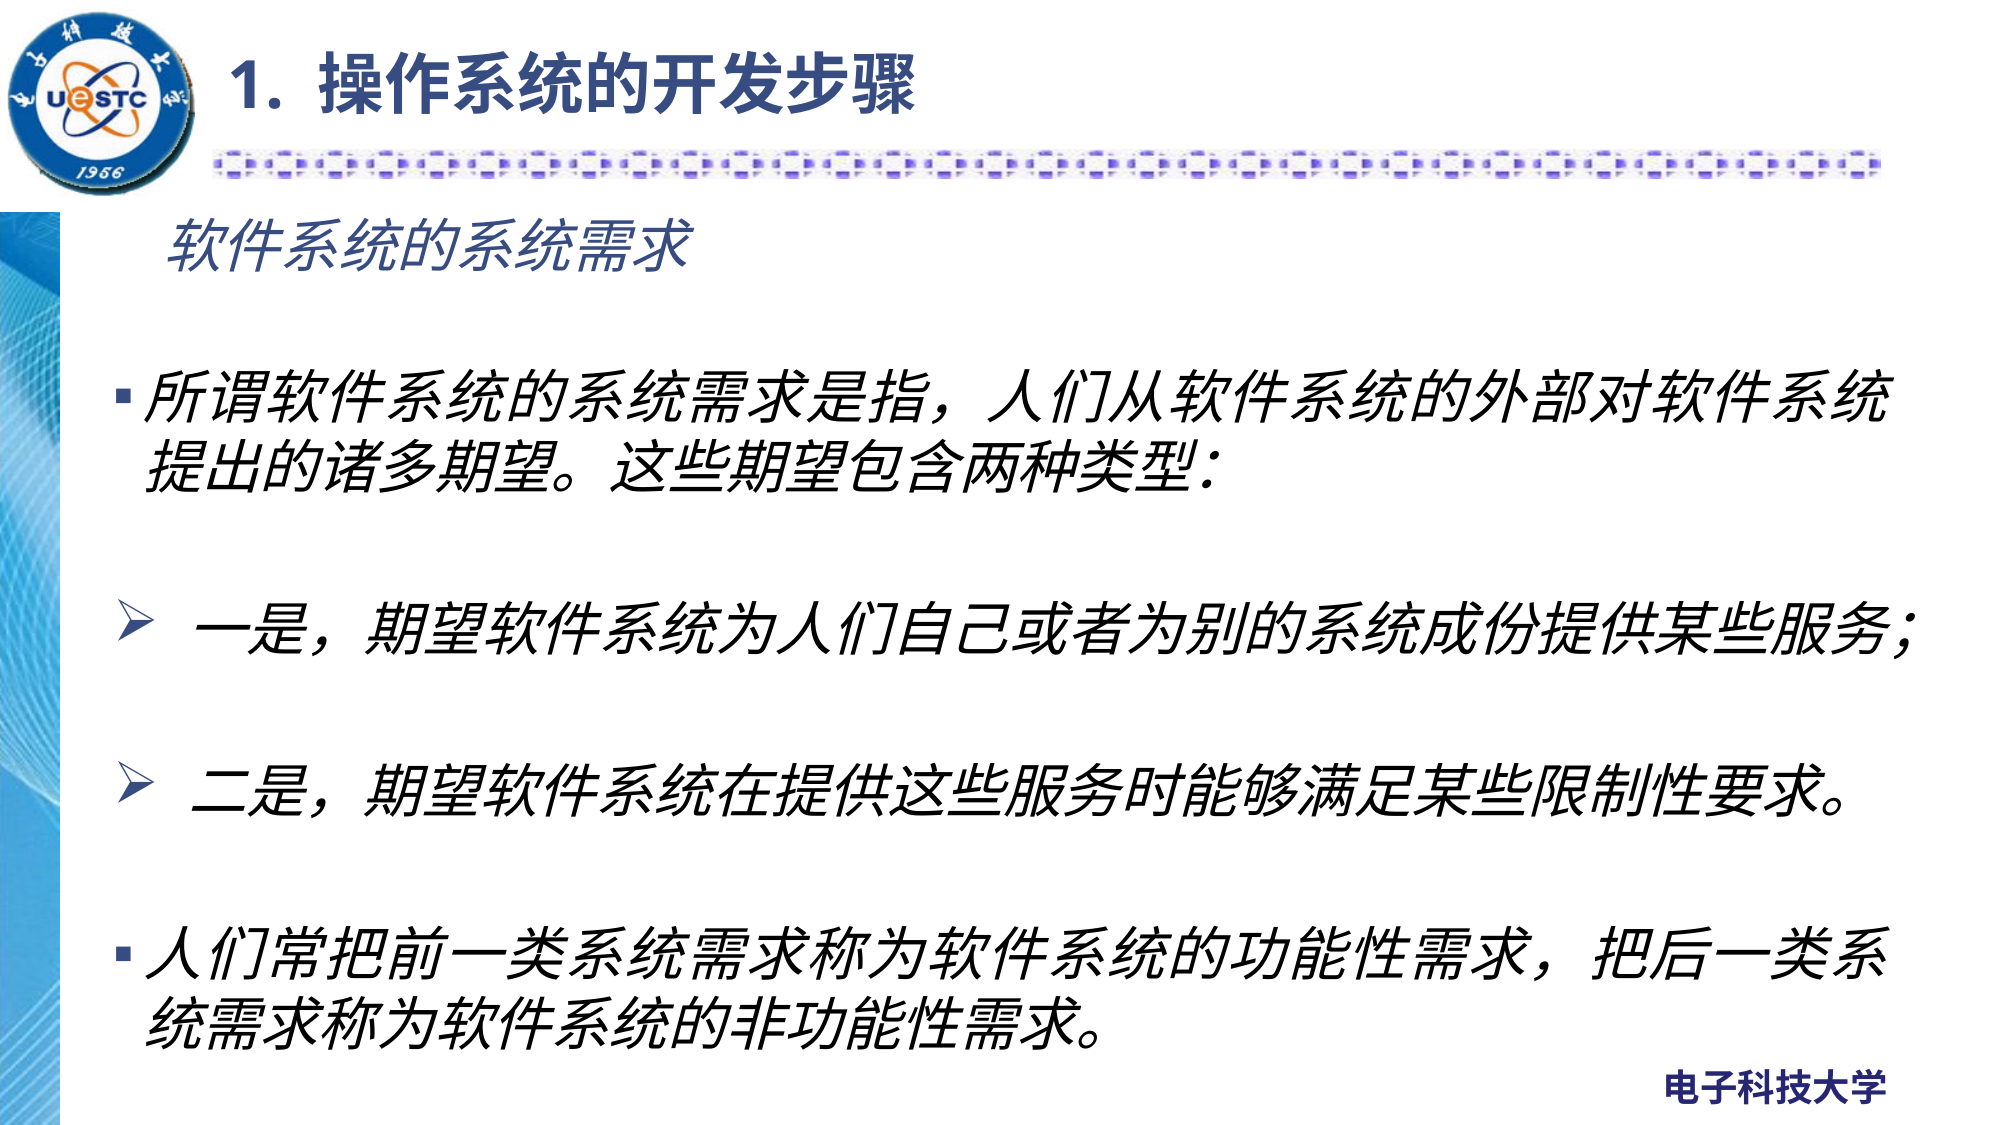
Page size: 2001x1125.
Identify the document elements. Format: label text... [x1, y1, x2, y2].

picture [212, 149, 1881, 179]
title 软件系统的系统需求 [148, 210, 1780, 301]
list 所谓软件系统的系统需求是指，人们从软件系统的外部对软件系统提出的诸多期望。这些期望包含两种类型： 一是，期望软件系统为人们自己或者为别的系统成份提供某些服务； 二是，期望软件系统在提供这些服务时能够满足某些限制性要求。 人们常把前一类系统需求称为软件系统的功能性需求，把后一类系统需求称为软件系统的非功能性需求。 [90, 352, 1904, 1036]
picture [7, 0, 195, 197]
picture [0, 212, 60, 1125]
text_box 1. 操作系统的开发步骤 [212, 43, 1816, 134]
